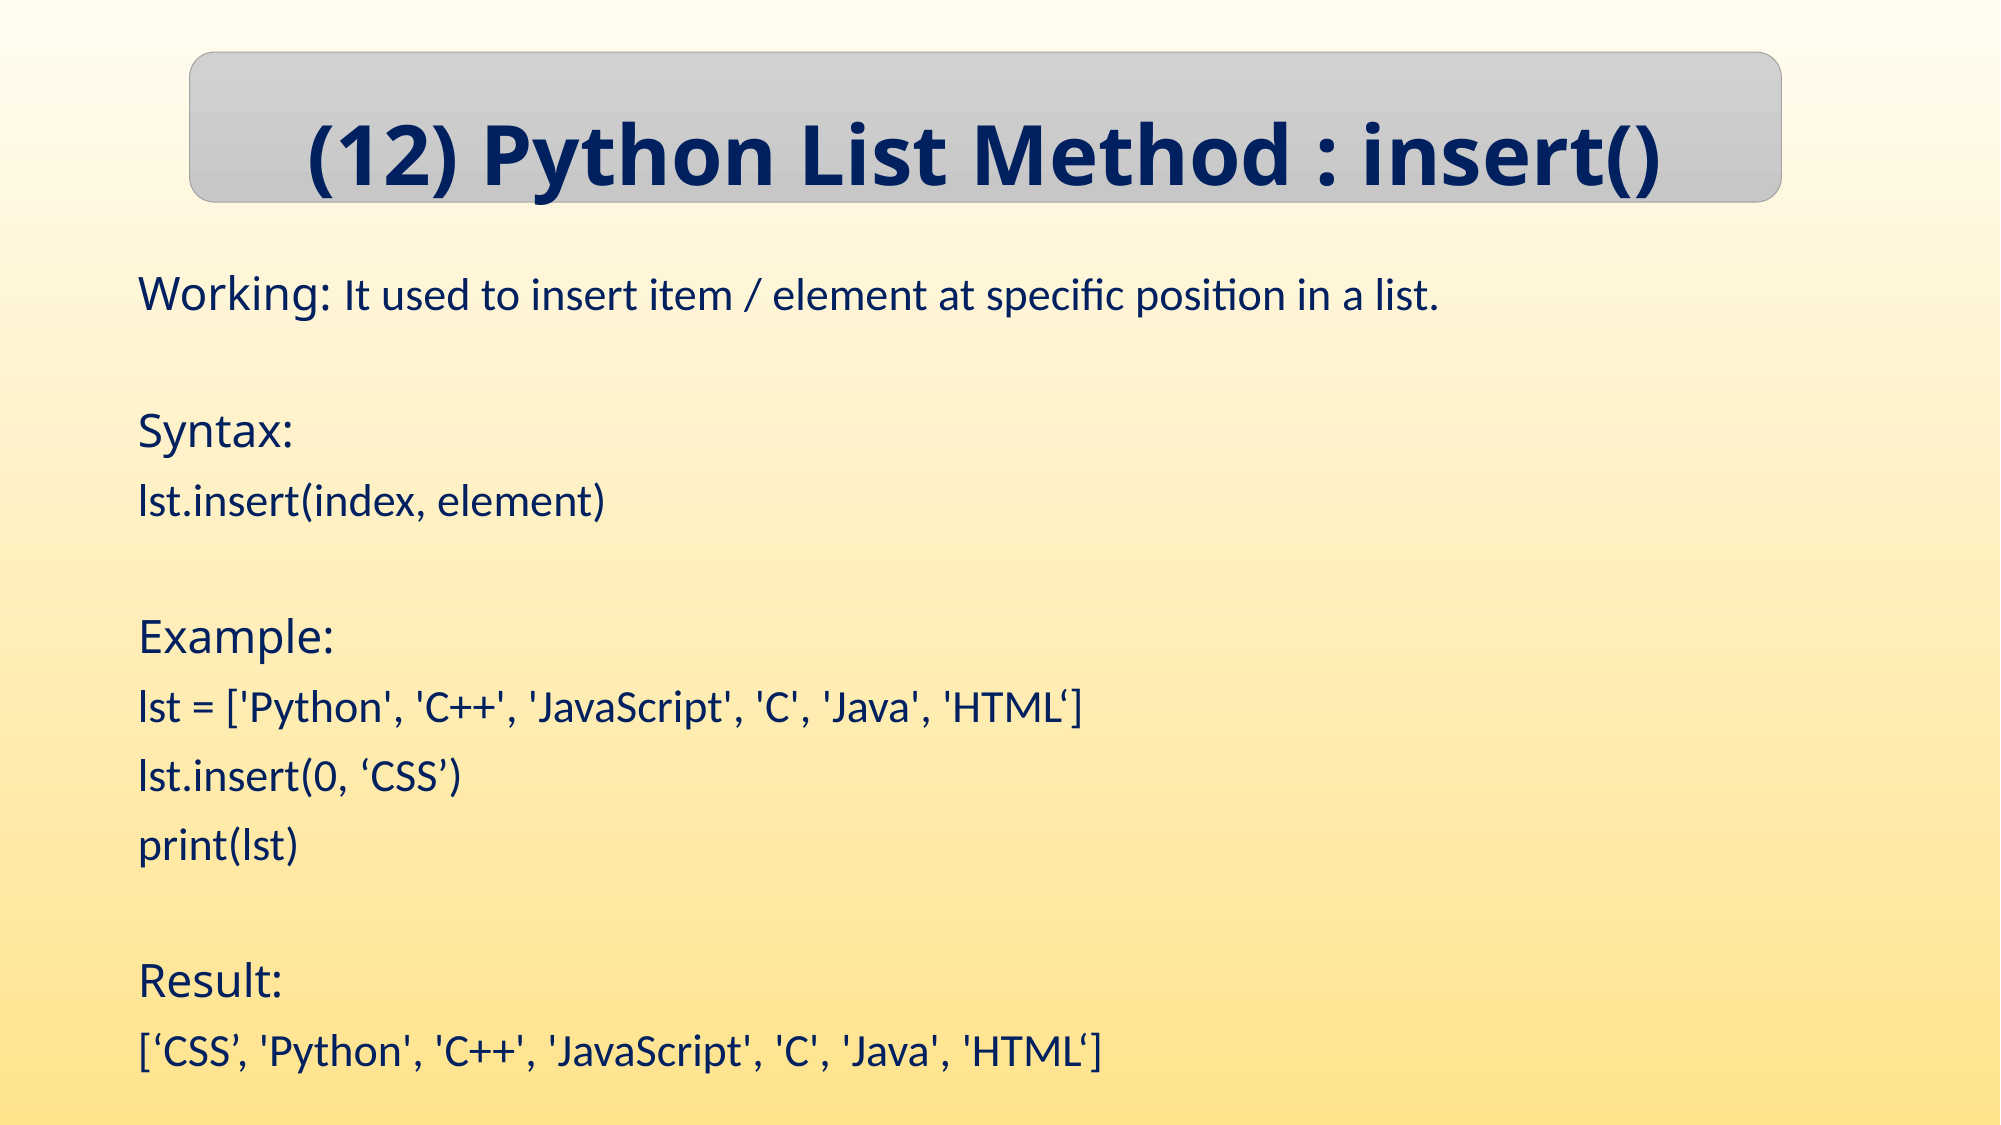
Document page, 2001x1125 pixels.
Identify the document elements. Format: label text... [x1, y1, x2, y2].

list Working: It used to insert item / element at specific position in a list. Syntax: lst.insert(index, element) Example: lst = ['Python', 'C++', 'JavaScript', 'C', 'Java', 'HTML‘] lst.insert(0, ‘CSS’) print(lst) Result: [‘CSS’, 'Python', 'C++', 'JavaScript', 'C', 'Java', 'HTML‘] [122, 263, 1848, 1090]
text_box (12) Python List Method : insert() [189, 51, 1782, 203]
